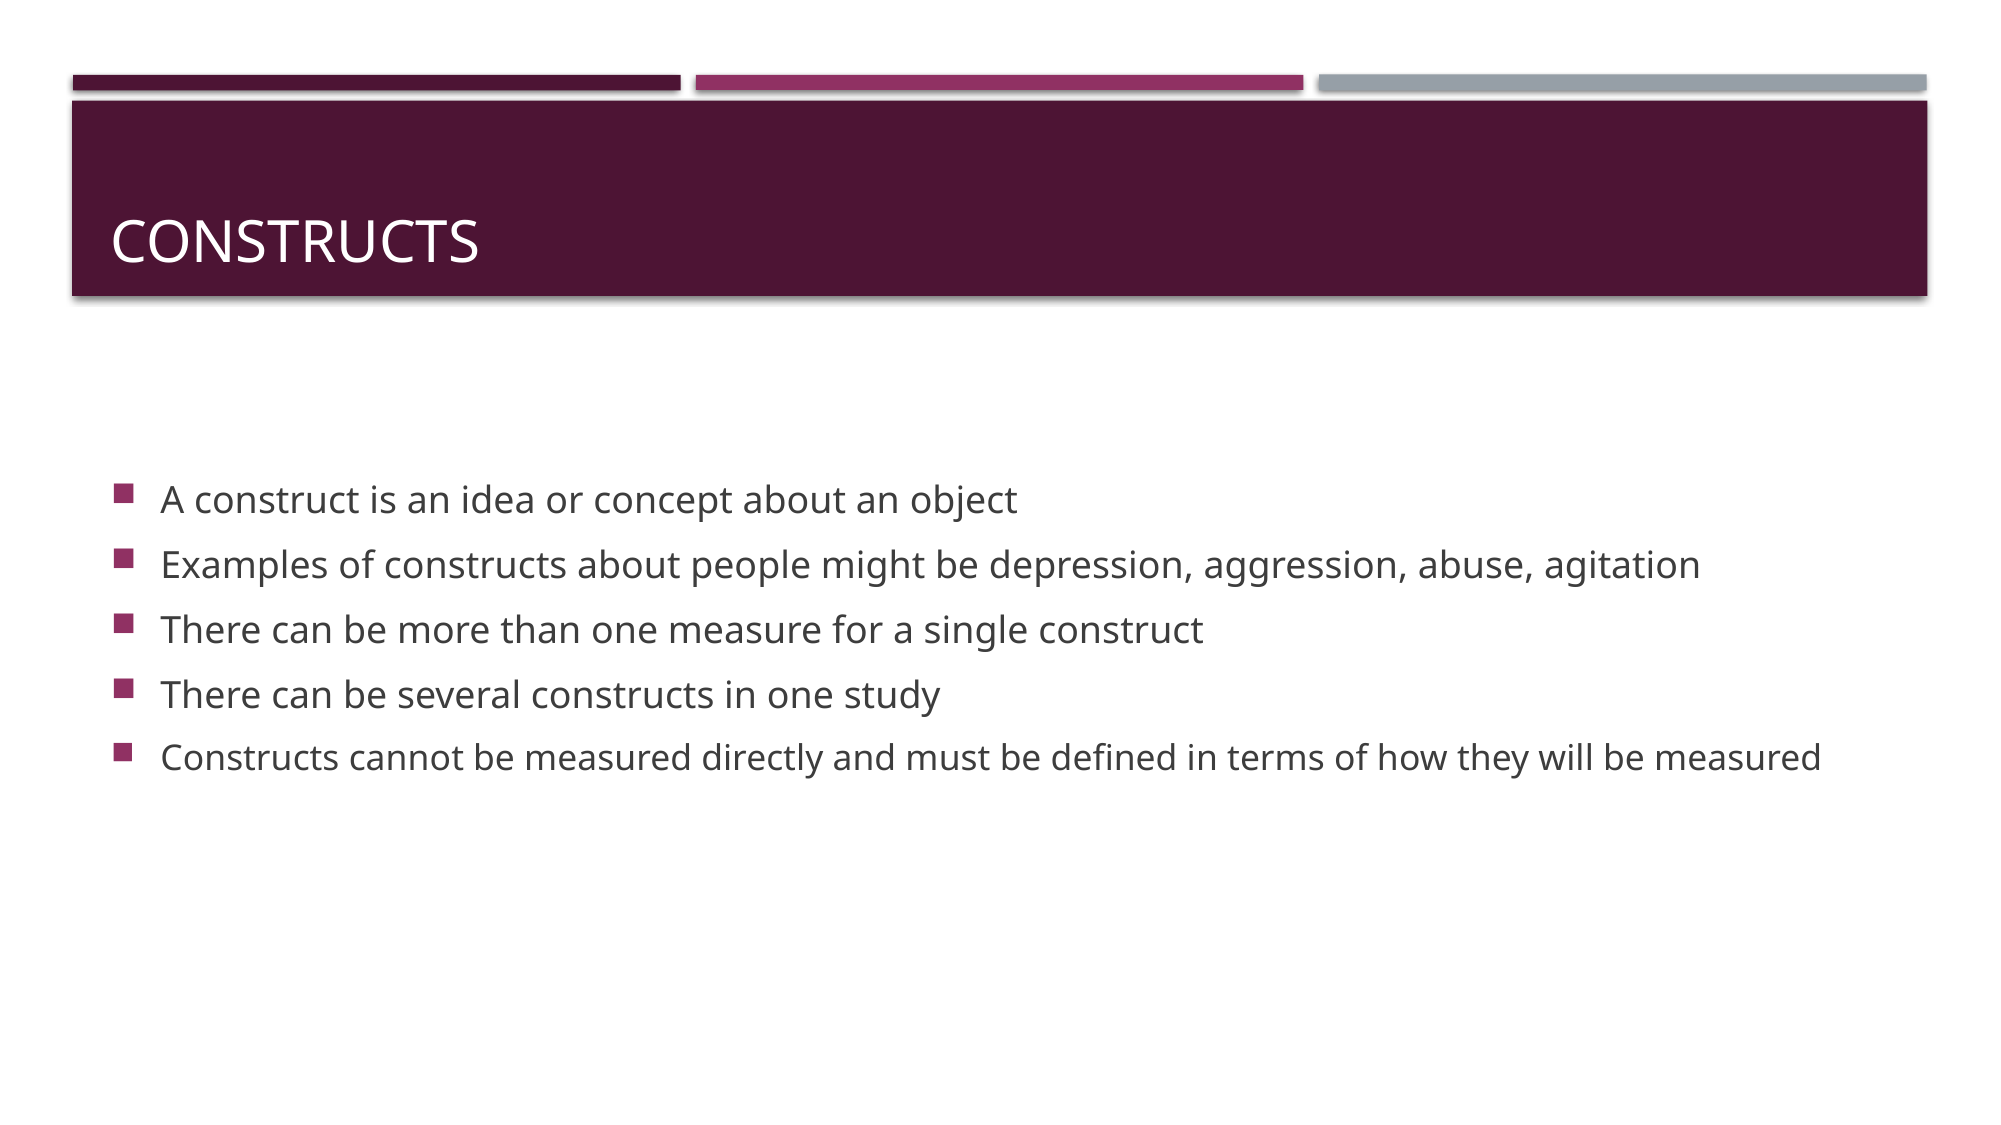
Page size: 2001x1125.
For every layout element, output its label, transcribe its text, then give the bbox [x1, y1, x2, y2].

title Constructs [95, 115, 1905, 282]
list A construct is an idea or concept about an object Examples of constructs about people might be depression, aggression, abuse, agitation There can be more than one measure for a single construct There can be several constructs in one study Constructs cannot be measured directly and must be defined in terms of how they will be measured [95, 357, 1905, 962]
